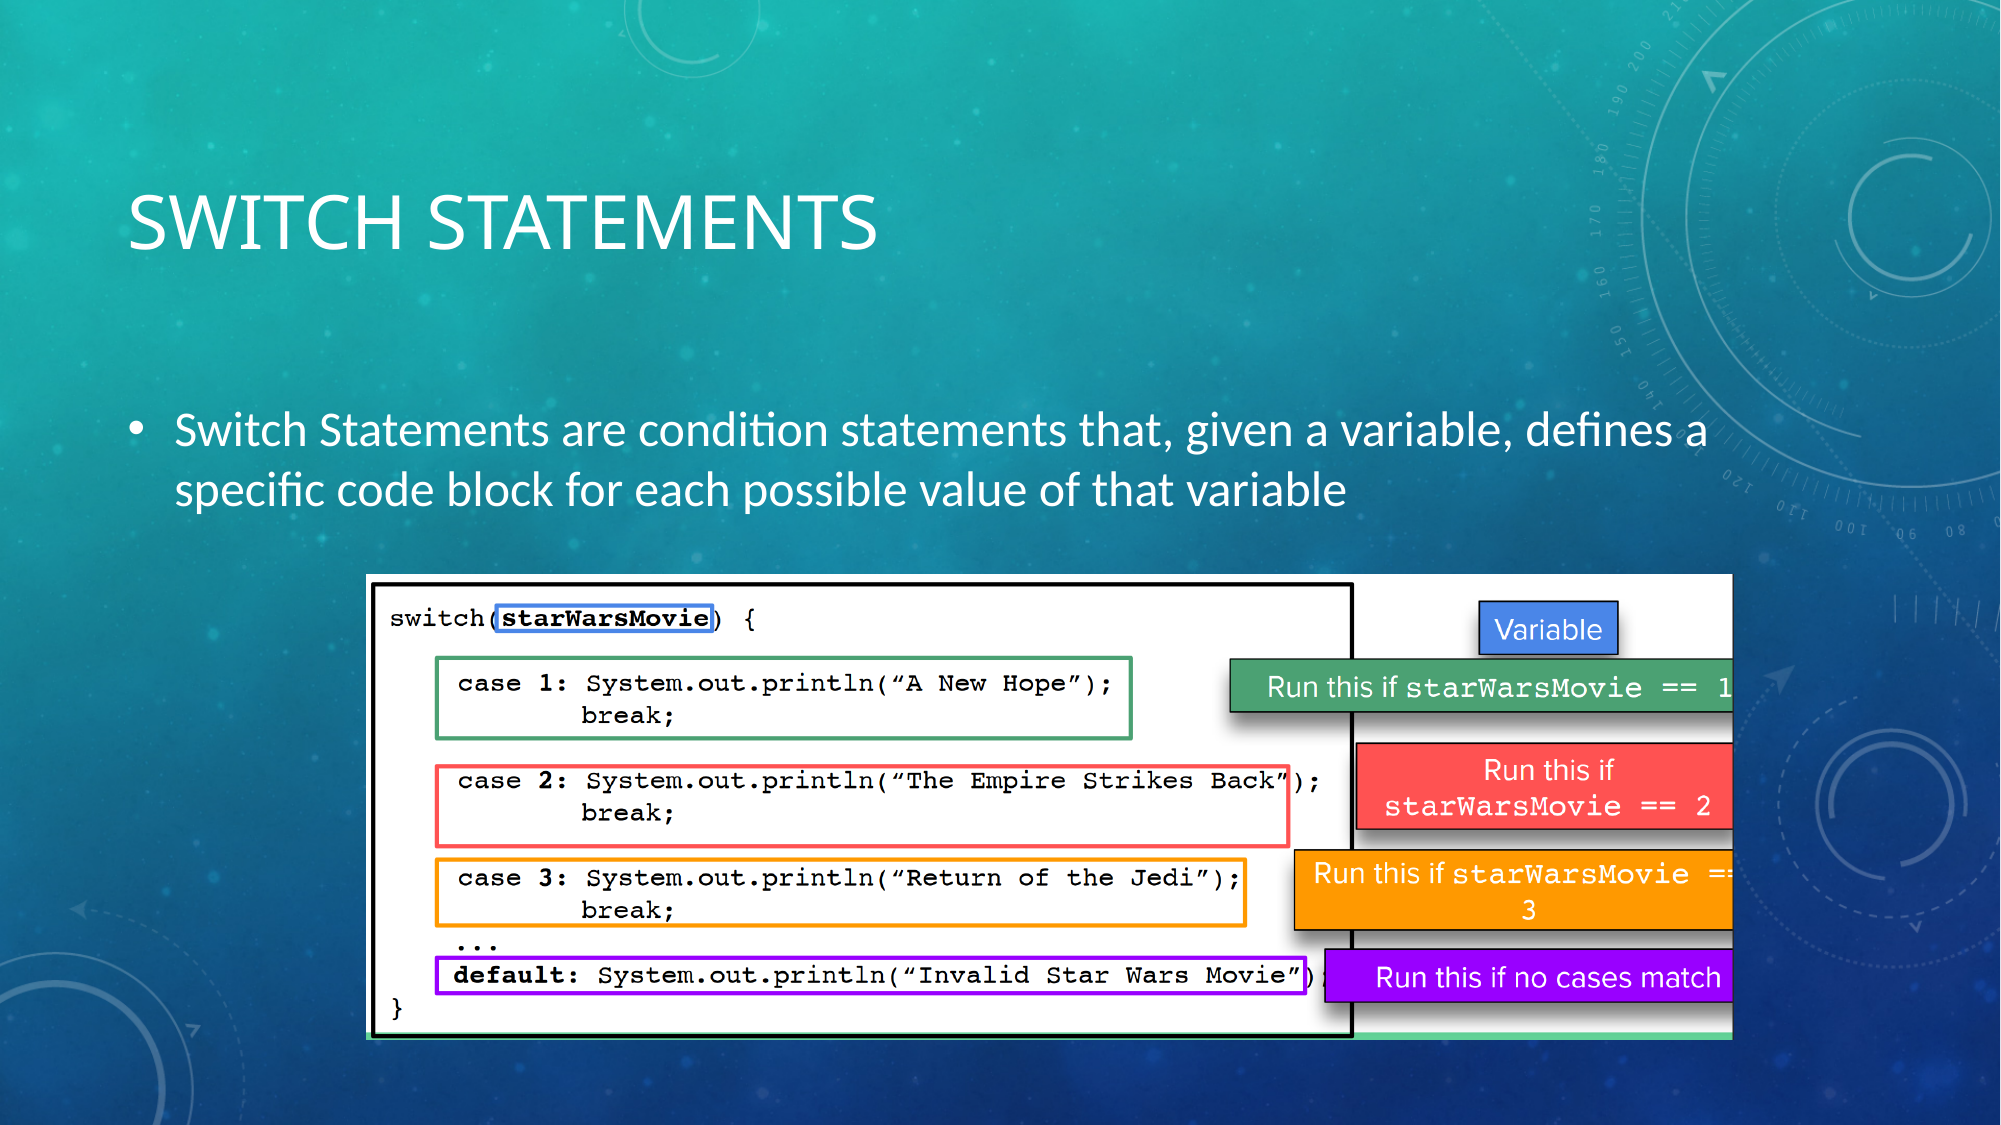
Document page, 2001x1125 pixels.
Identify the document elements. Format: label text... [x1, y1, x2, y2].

title Switch statements [112, 99, 1775, 339]
picture [0, 0, 2001, 1125]
list Switch Statements are condition statements that, given a variable, defines a specific code block for each possible value of that variable [112, 351, 1756, 563]
